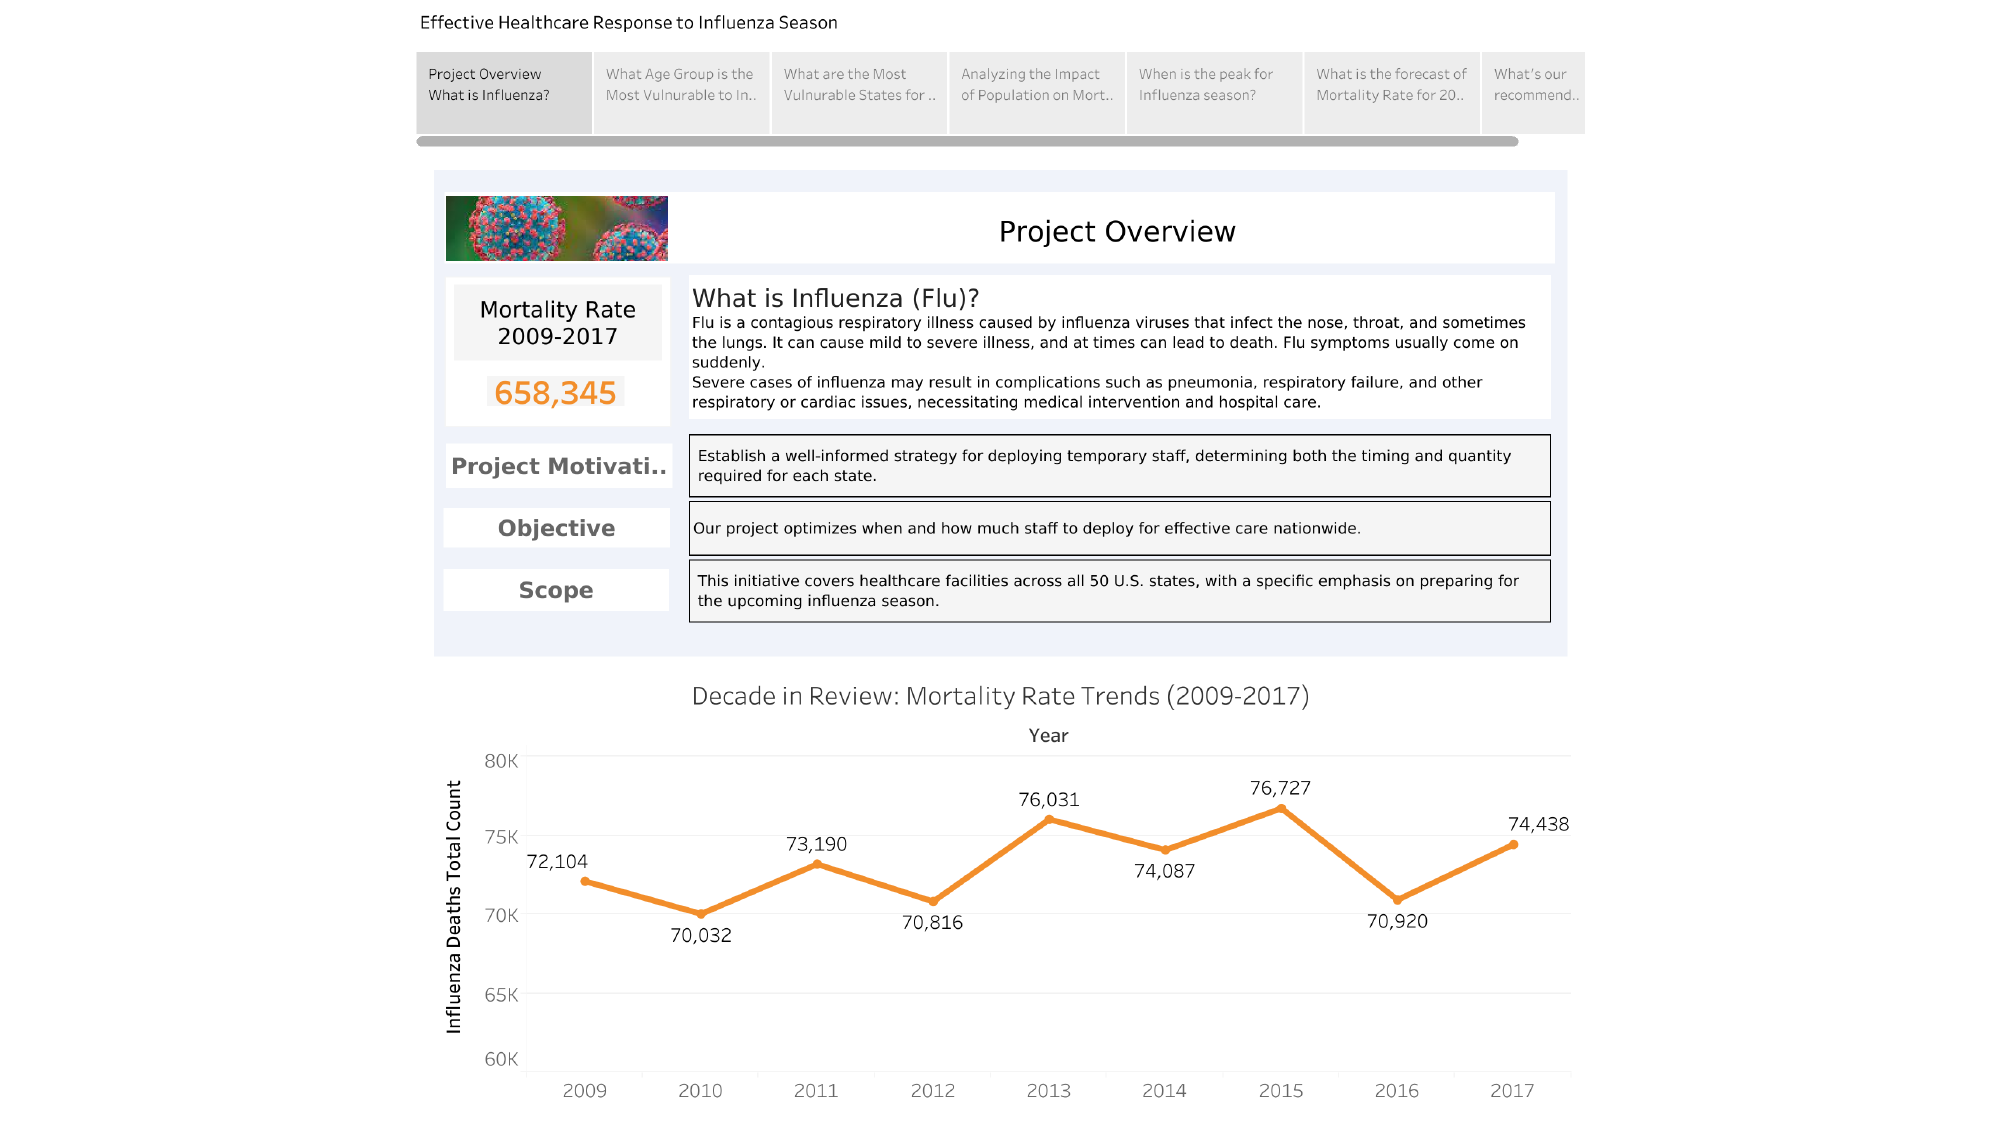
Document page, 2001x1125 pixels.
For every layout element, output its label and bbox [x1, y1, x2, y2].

picture [407, 0, 1593, 1125]
